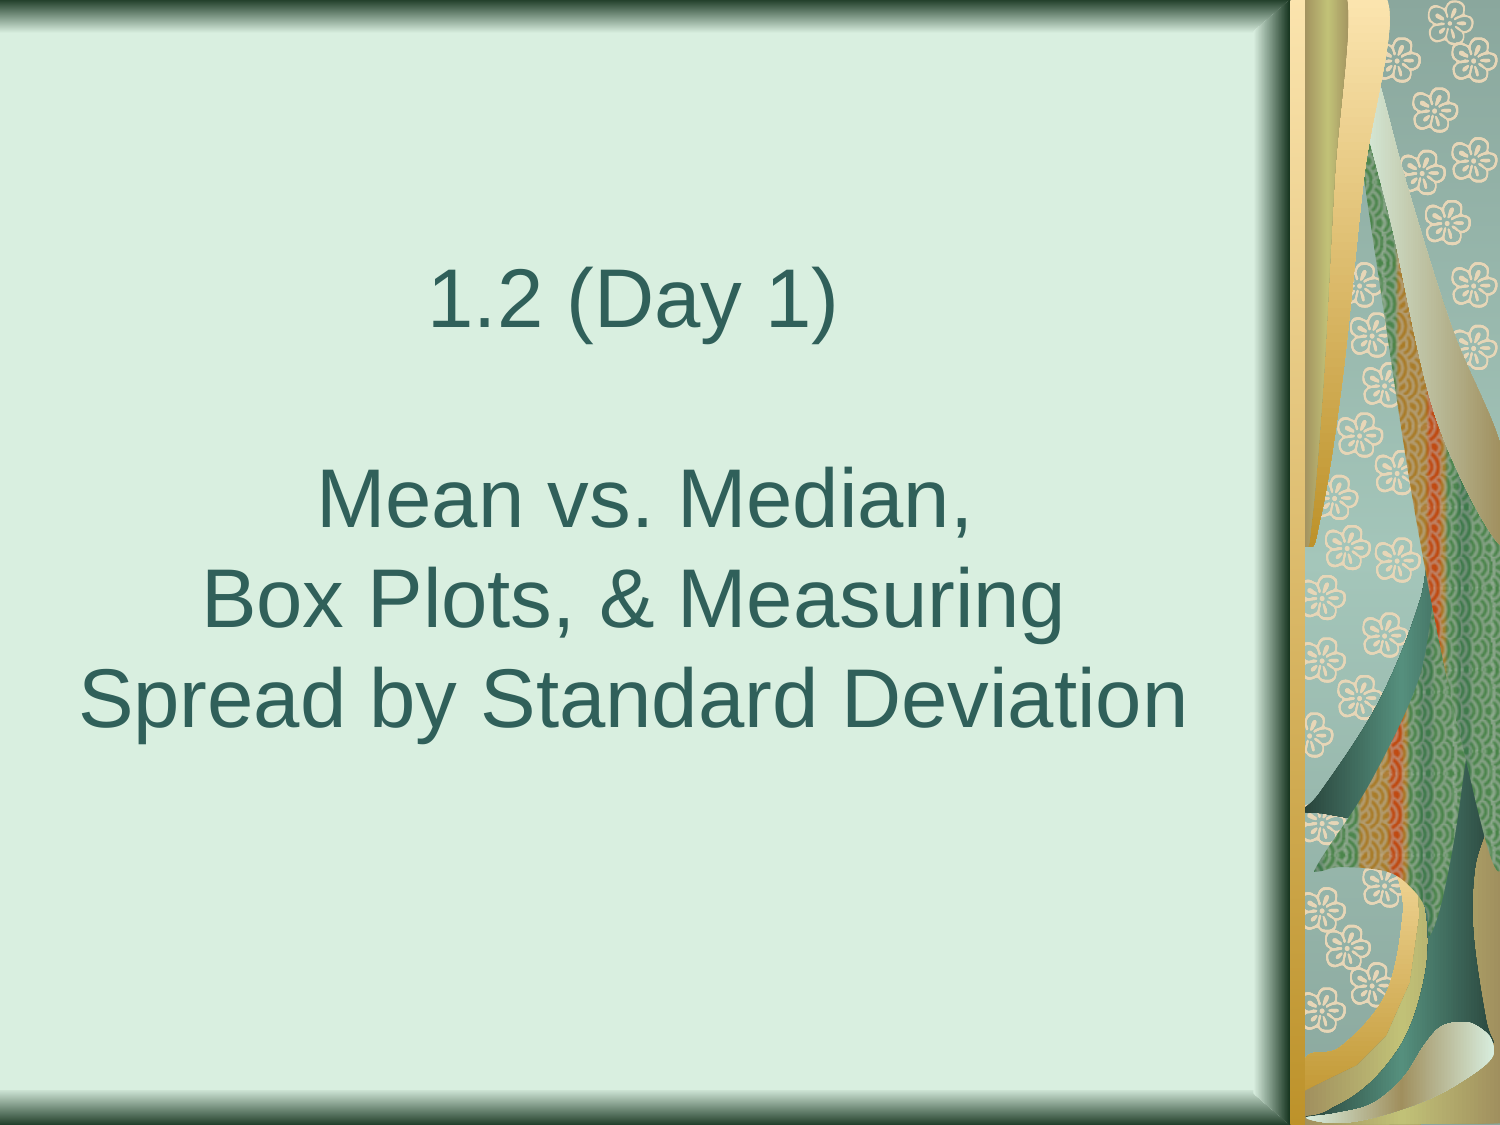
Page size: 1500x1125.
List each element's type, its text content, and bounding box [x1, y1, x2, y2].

picture [1314, 144, 1500, 936]
title 1.2 (Day 1) Mean vs. Median, Box Plots, & Measuring Spread by Standard Deviation [62, 324, 1206, 663]
